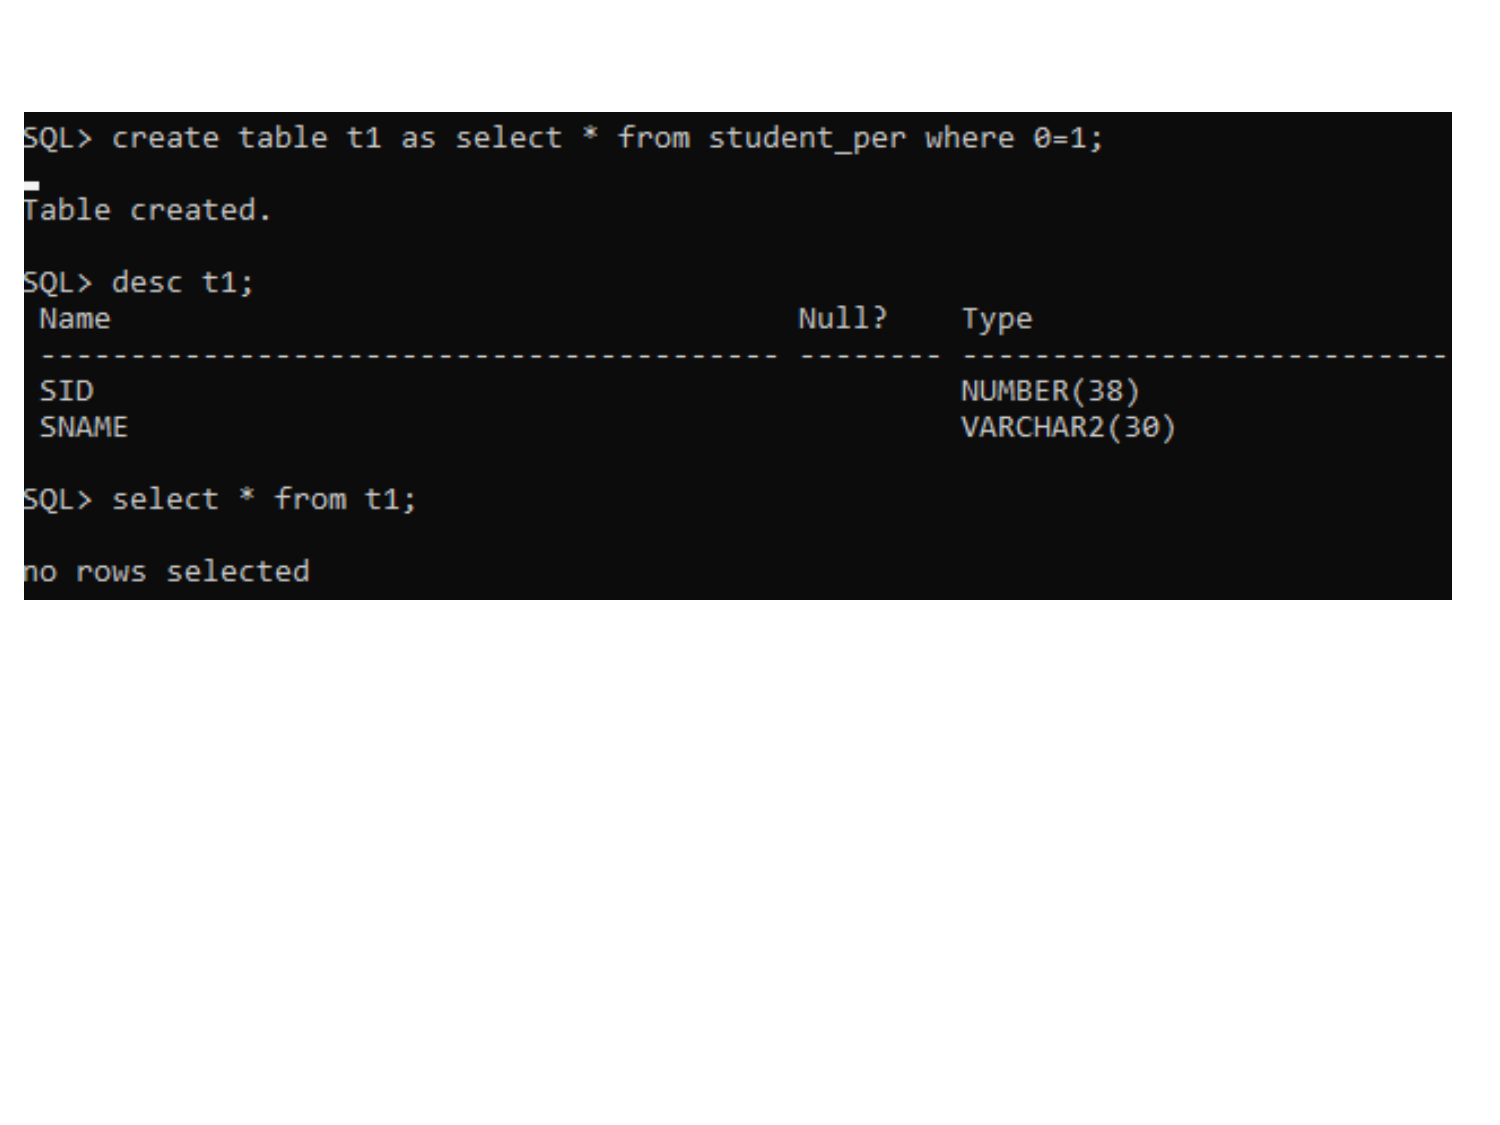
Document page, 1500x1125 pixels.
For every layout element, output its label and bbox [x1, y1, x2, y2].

picture [24, 112, 1452, 601]
